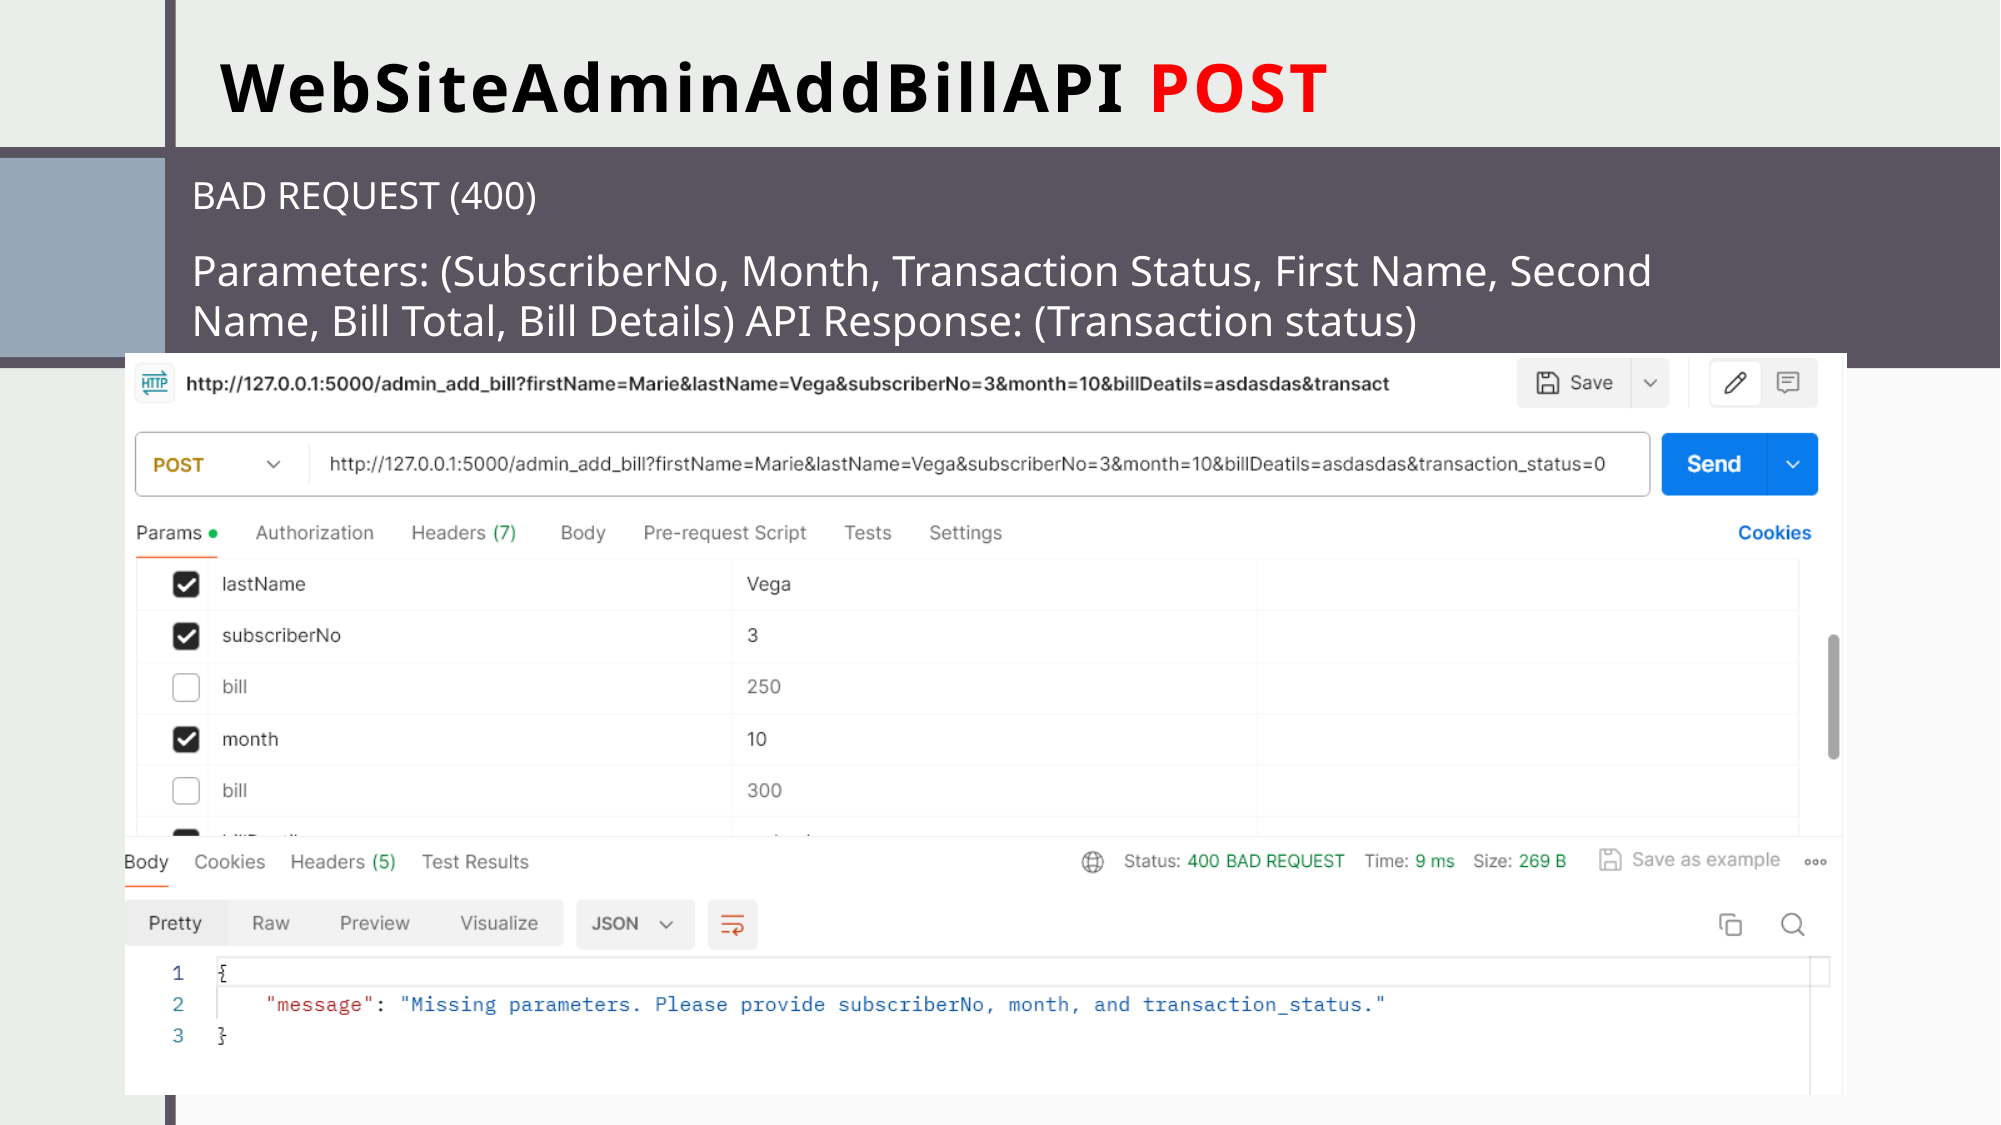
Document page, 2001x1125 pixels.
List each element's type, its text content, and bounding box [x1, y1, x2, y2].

picture [125, 353, 1848, 1095]
title WebSiteAdminAddBillAPI POST [202, 21, 1976, 135]
text_box BAD REQUEST (400) [176, 164, 952, 225]
text_box Parameters: (SubscriberNo, Month, Transaction Status, First Name, Second Name, Bill Total, Bill Details) API Response: (Transaction status) [176, 237, 1796, 352]
